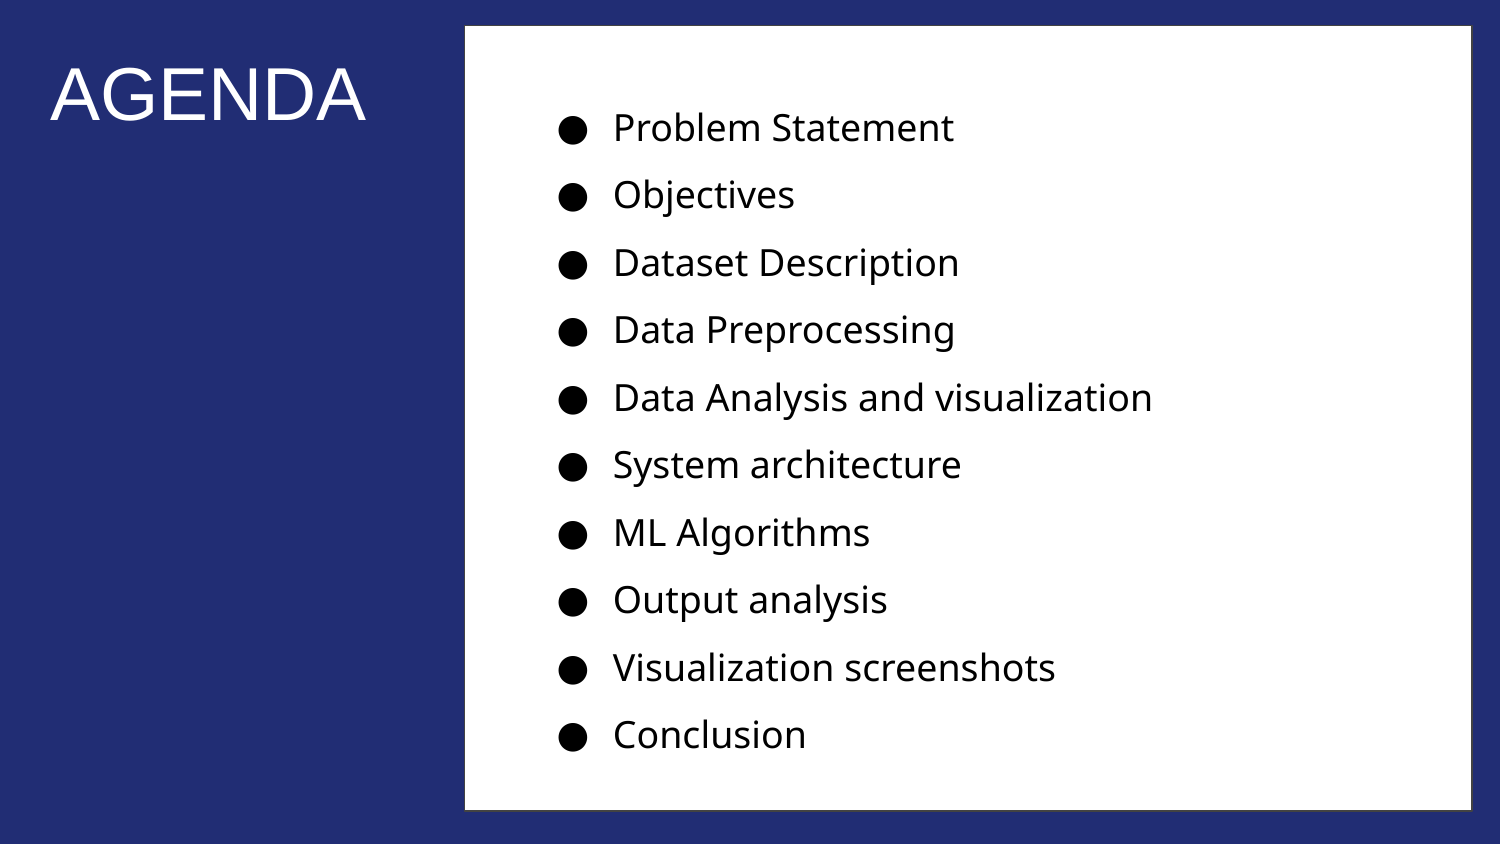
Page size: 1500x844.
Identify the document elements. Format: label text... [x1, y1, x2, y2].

text_box Problem Statement Objectives Dataset Description Data Preprocessing Data Analysis and visualization System architecture ML Algorithms Output analysis Visualization screenshots Conclusion [522, 66, 1414, 804]
text_box [464, 25, 1473, 811]
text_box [49, 44, 589, 475]
